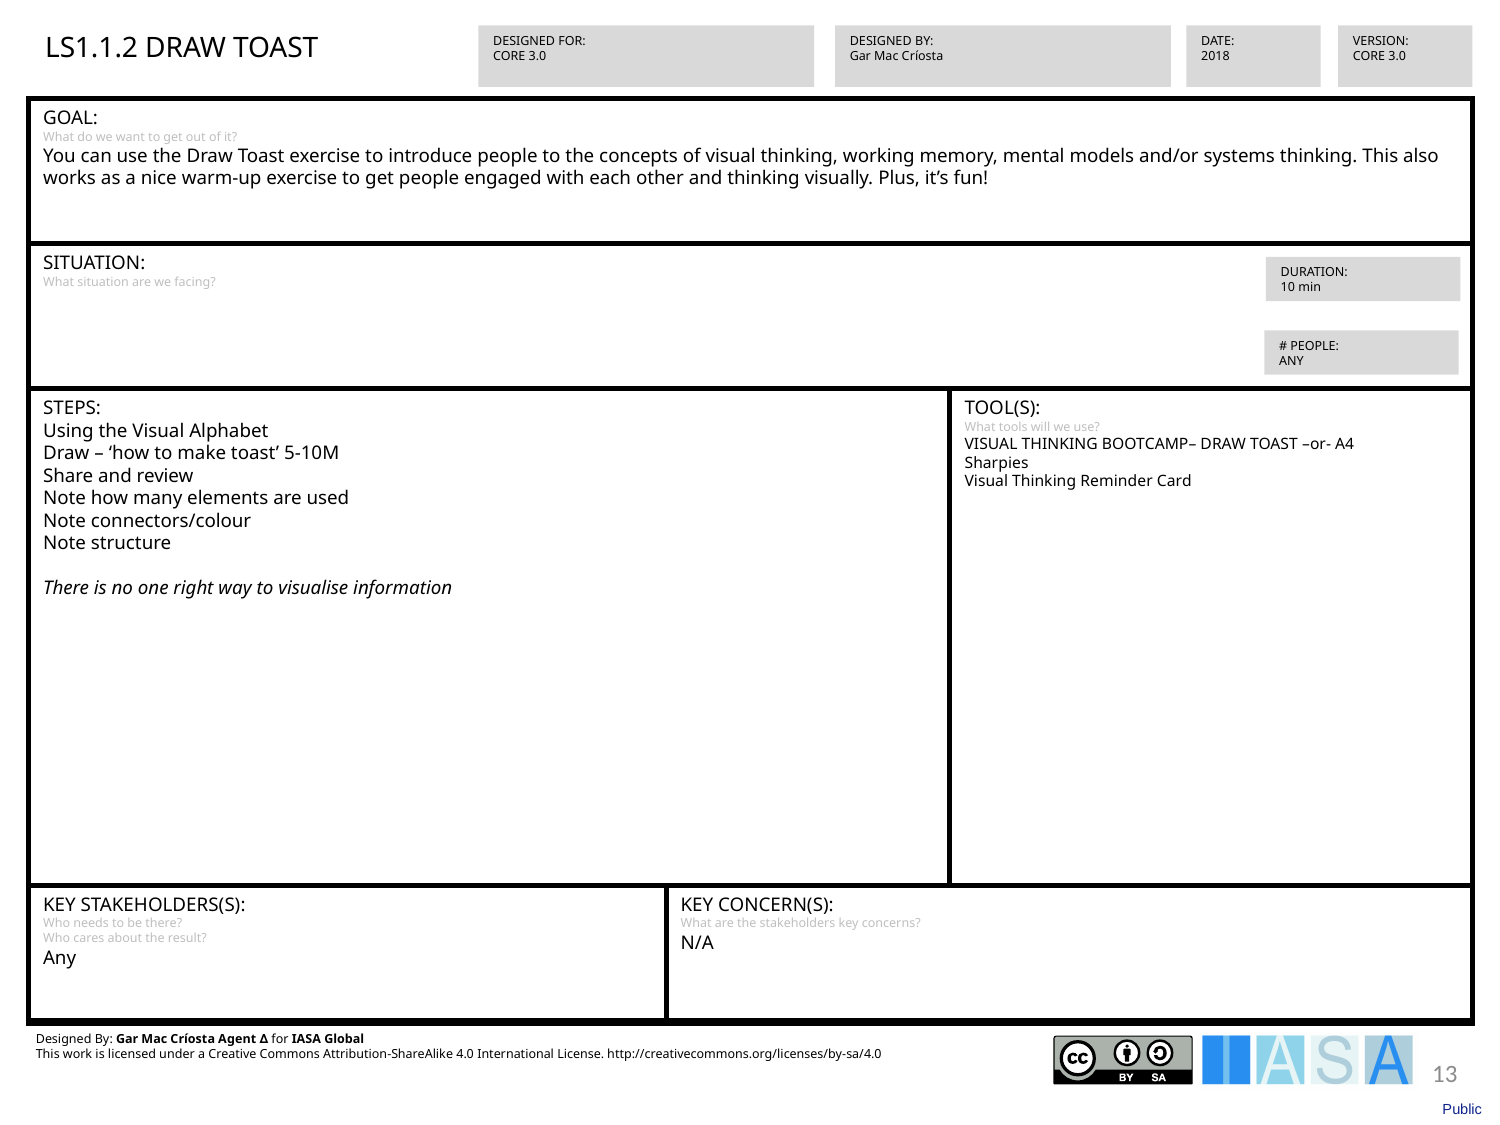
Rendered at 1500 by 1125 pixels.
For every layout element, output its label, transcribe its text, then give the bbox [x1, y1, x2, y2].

slide_number 13 [1059, 1070, 1473, 1103]
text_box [20, 22, 1473, 1070]
